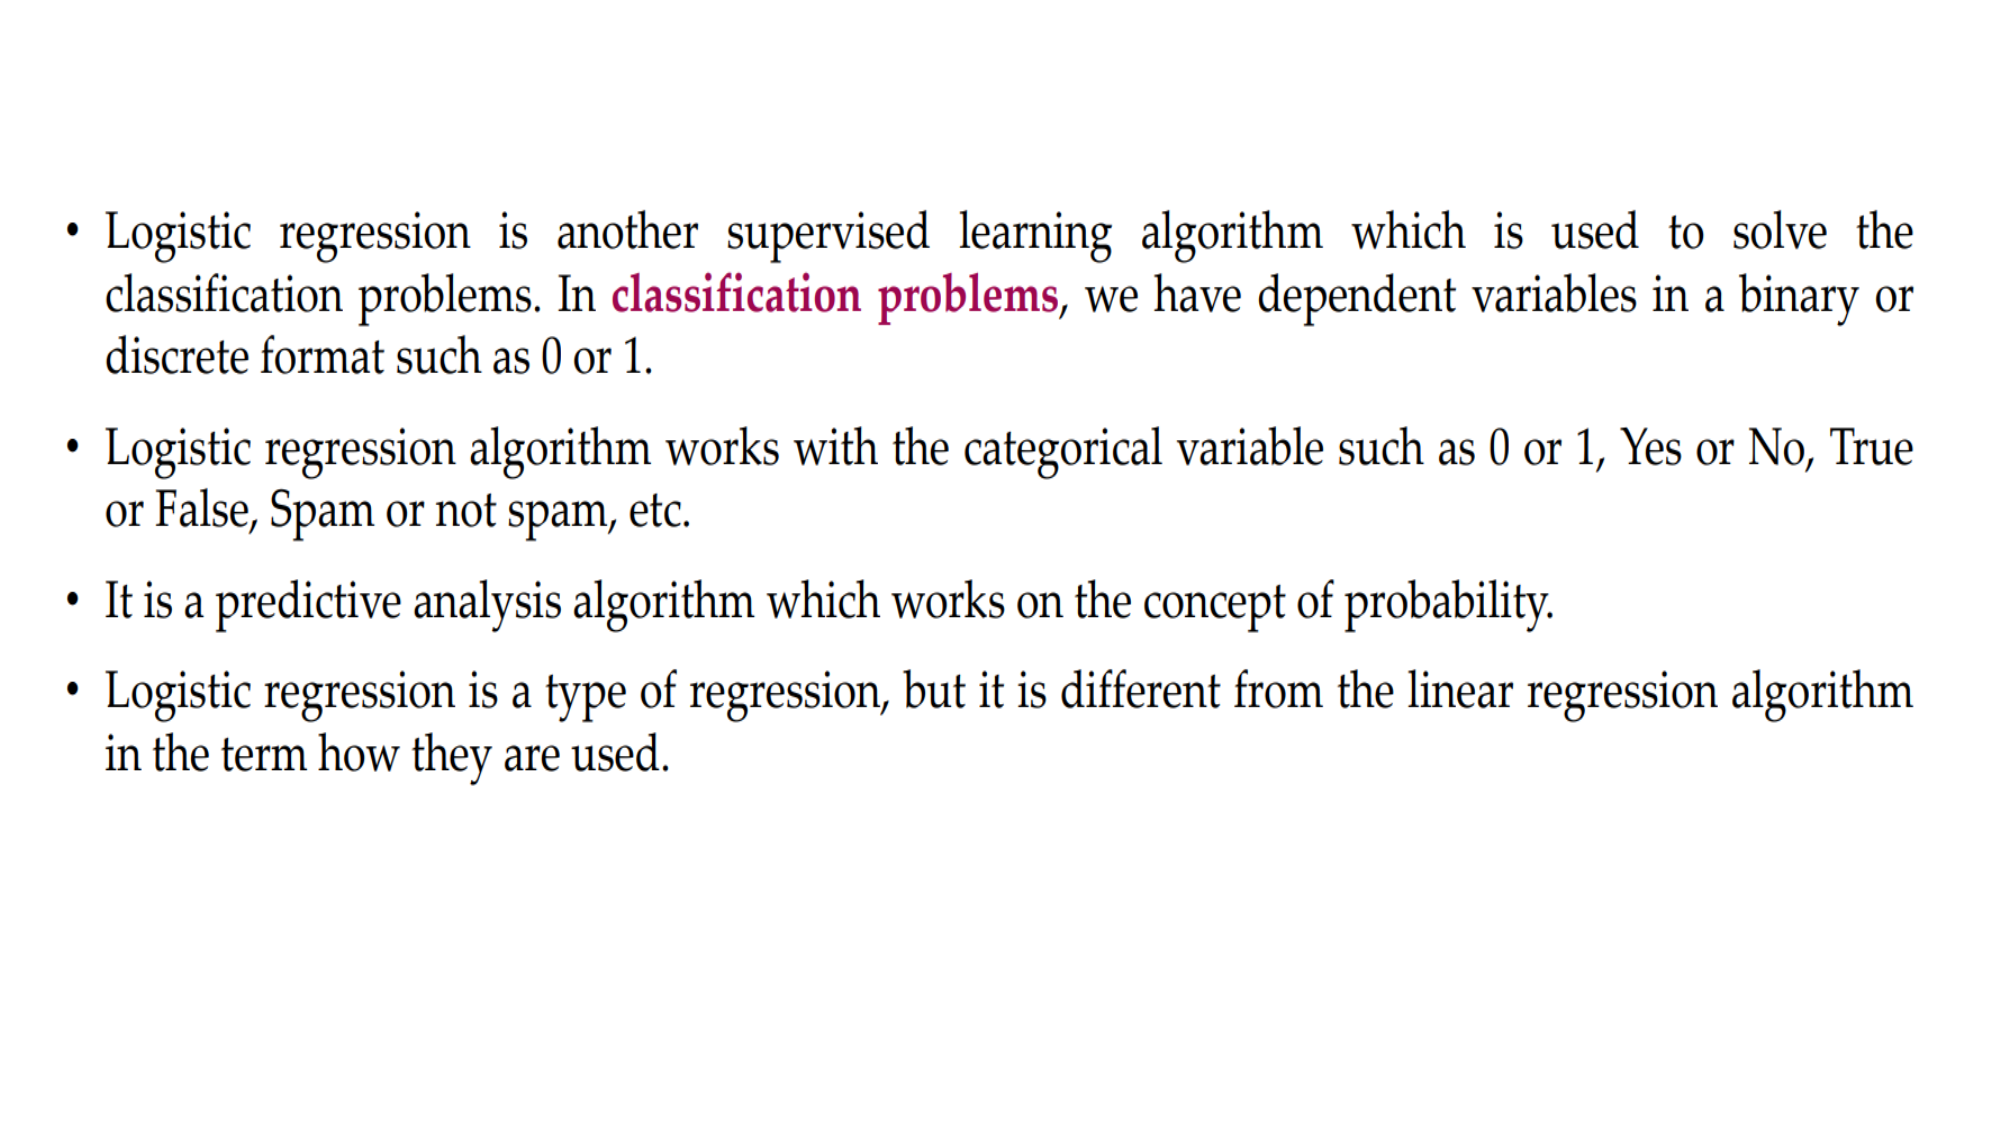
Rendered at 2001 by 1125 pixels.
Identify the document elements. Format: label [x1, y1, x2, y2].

picture [0, 175, 2000, 822]
